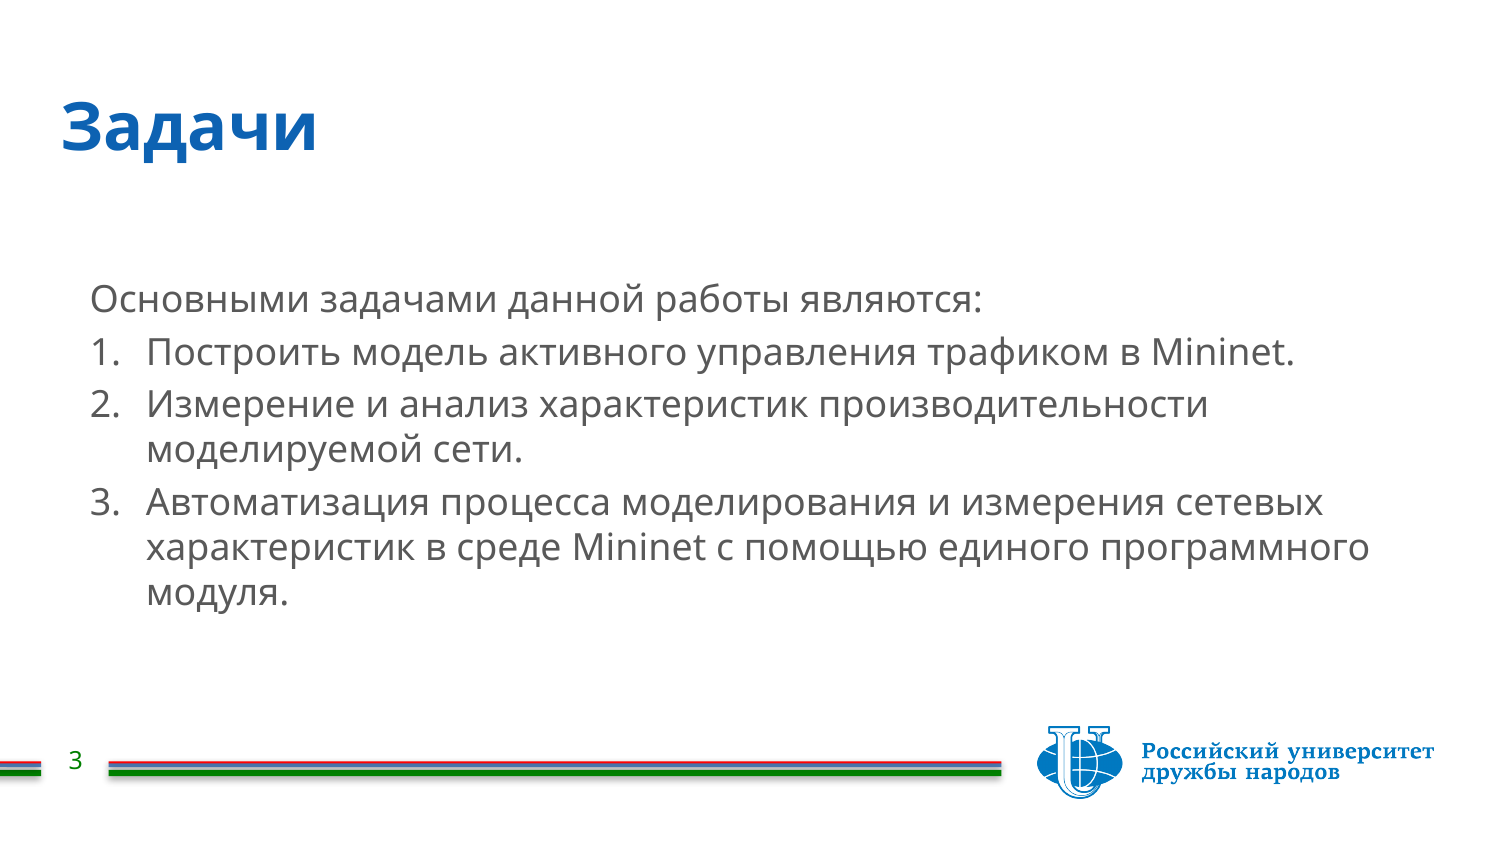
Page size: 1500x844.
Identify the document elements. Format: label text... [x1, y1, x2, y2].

picture [1037, 726, 1434, 799]
text_box [108, 760, 1002, 765]
text_box [0, 760, 42, 765]
text_box Задачи [45, 78, 1321, 170]
text_box 3 [54, 738, 96, 784]
text_box Основными задачами данной работы являются: Построить модель активного управления трафиком в Mininet. Измерение и анализ характеристик производительности моделируемой сети. Автоматизация процесса моделирования и измерения сетевых характеристик в среде Mininet с помощью единого программного модуля. [74, 267, 1406, 629]
text_box [108, 770, 1002, 776]
